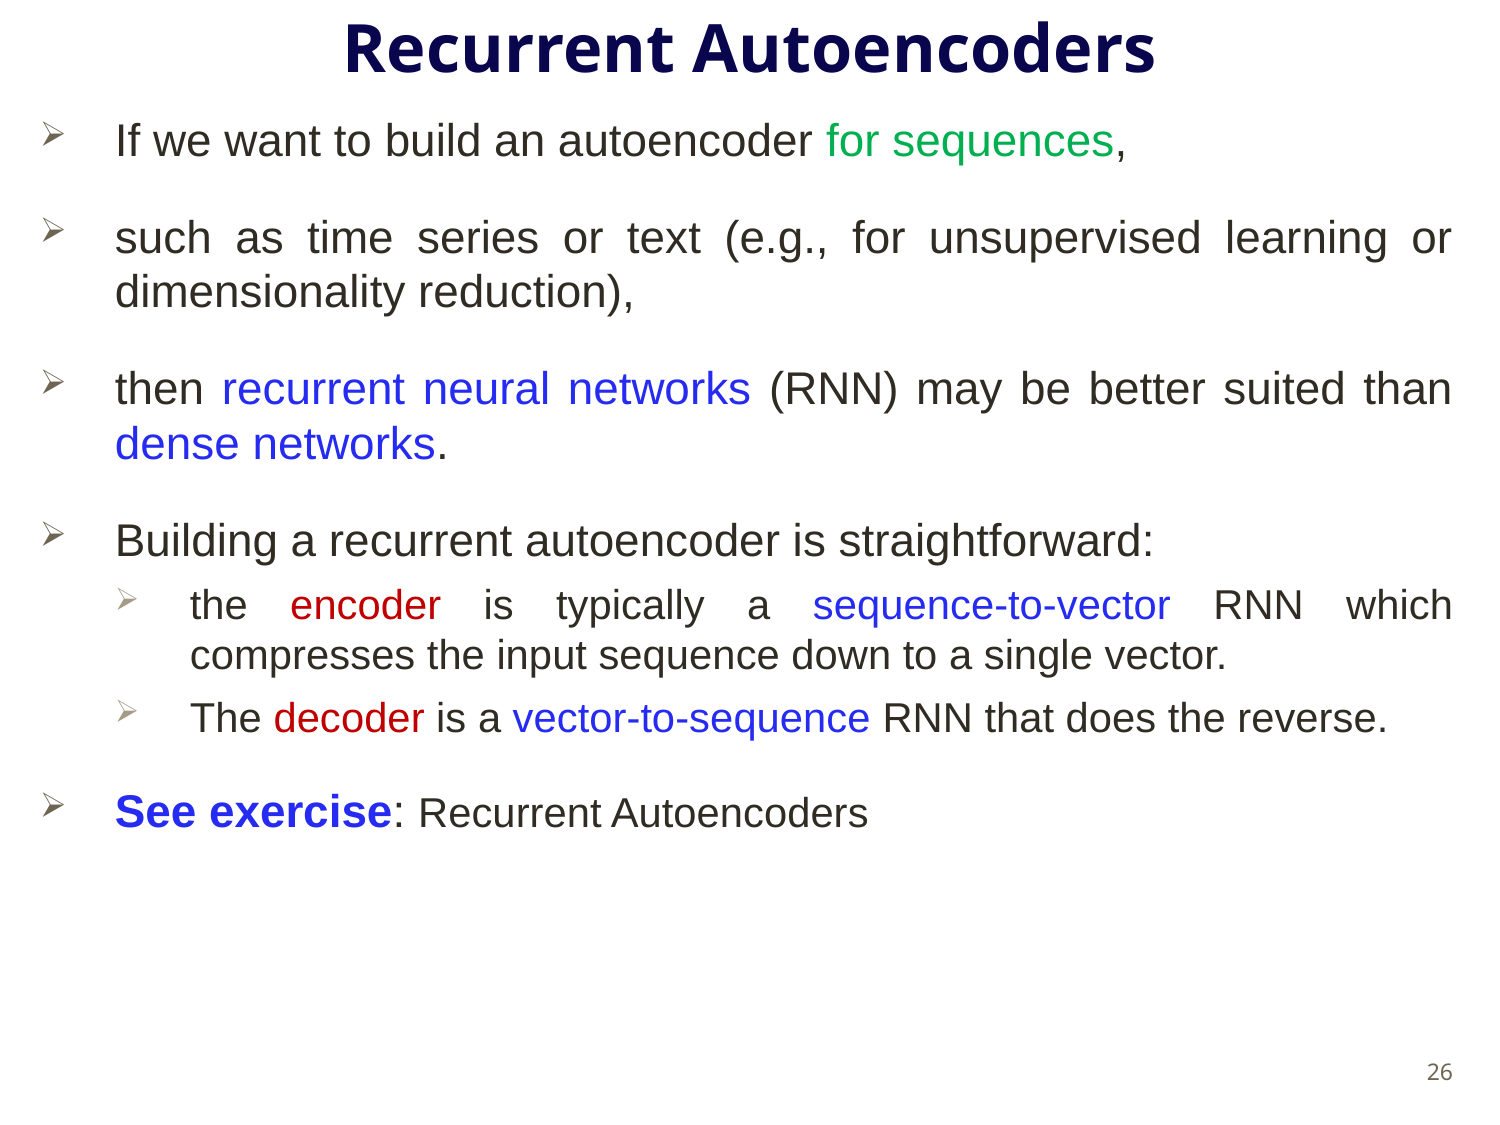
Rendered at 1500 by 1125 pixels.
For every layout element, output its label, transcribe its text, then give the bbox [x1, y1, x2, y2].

slide_number 26 [1118, 1042, 1469, 1103]
list If we want to build an autoencoder for sequences, such as time series or text (e.g., for unsupervised learning or dimensionality reduction), then recurrent neural networks (RNN) may be better suited than dense networks. Building a recurrent autoencoder is straightforward: the encoder is typically a sequence-to-vector RNN which compresses the input sequence down to a single vector. The decoder is a vector-to-sequence RNN that does the reverse. See exercise: Recurrent Autoencoders [24, 103, 1469, 1103]
title Recurrent Autoencoders [40, 6, 1460, 94]
